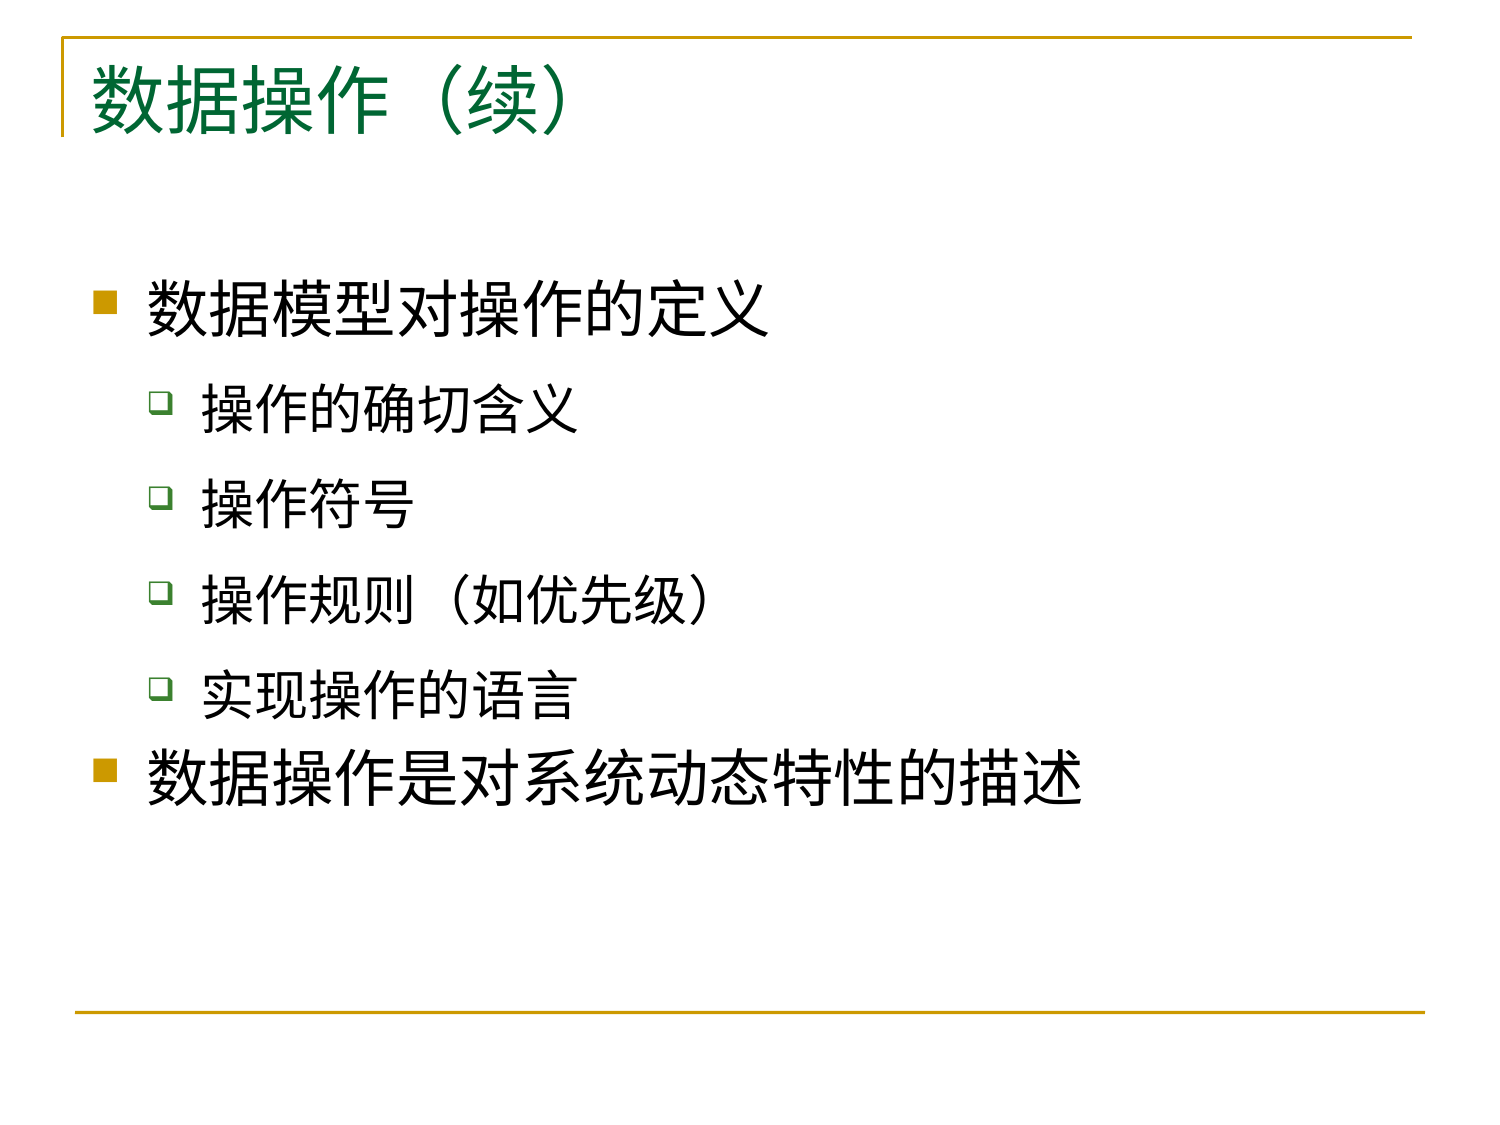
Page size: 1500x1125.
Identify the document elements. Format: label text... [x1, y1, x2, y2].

title 数据操作（续） [74, 45, 1426, 233]
list 数据模型对操作的定义 操作的确切含义 操作符号 操作规则（如优先级） 实现操作的语言 数据操作是对系统动态特性的描述 [74, 262, 1426, 1006]
